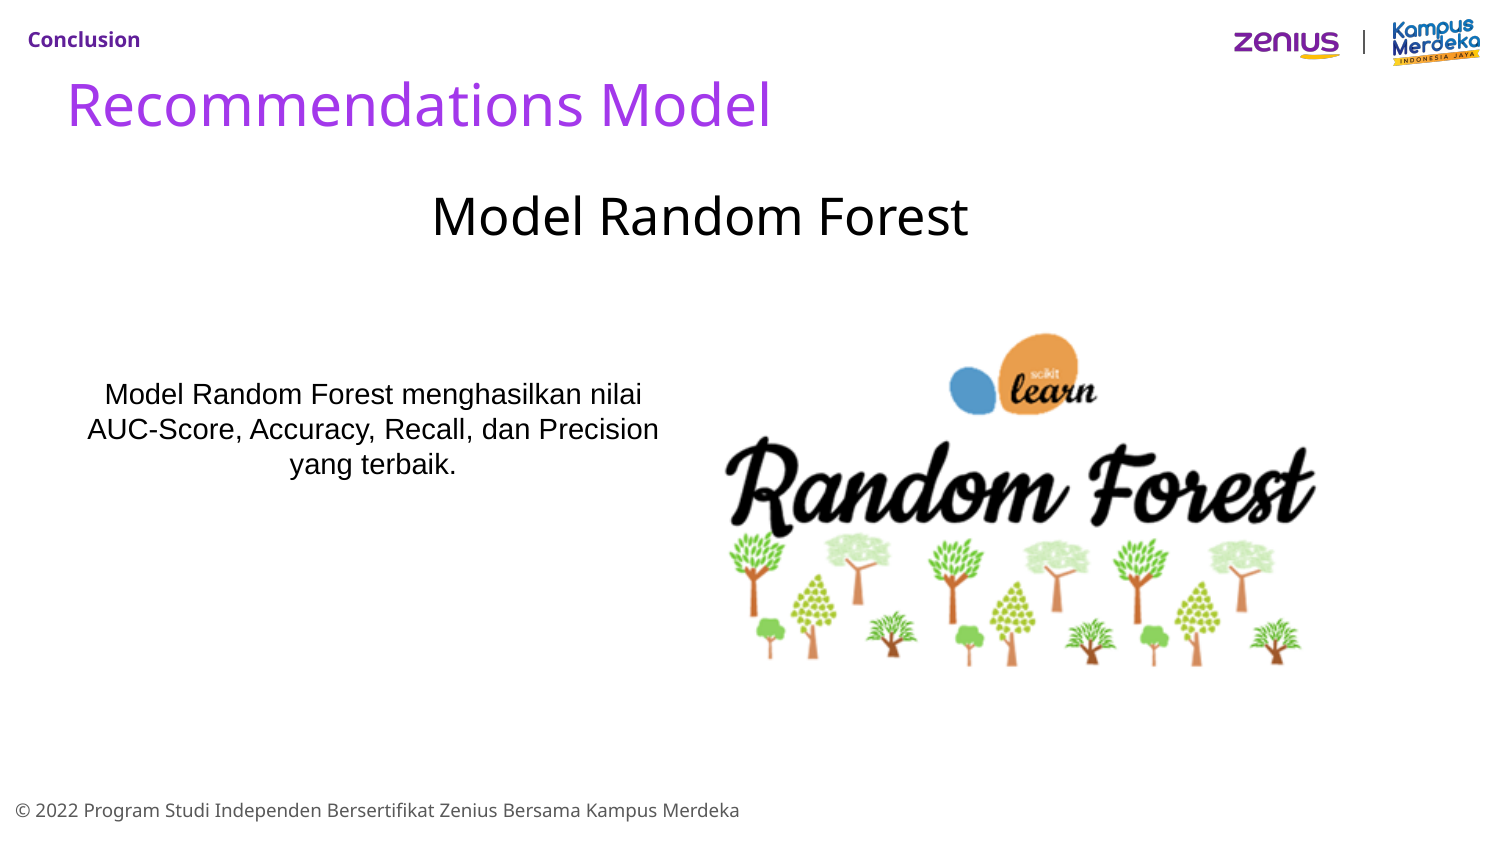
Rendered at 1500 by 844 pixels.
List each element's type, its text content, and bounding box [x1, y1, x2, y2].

picture [719, 289, 1330, 696]
text_box Model Random Forest menghasilkan nilai AUC-Score, Accuracy, Recall, dan Precision yang terbaik. [51, 360, 697, 496]
text_box Model Random Forest [416, 168, 1191, 261]
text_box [1230, 15, 1480, 69]
text_box © 2022 Program Studi Independen Bersertifikat Zenius Bersama Kampus Merdeka [0, 787, 1468, 833]
title Recommendations Model [51, 35, 1443, 170]
text_box Conclusion [12, 14, 1011, 65]
